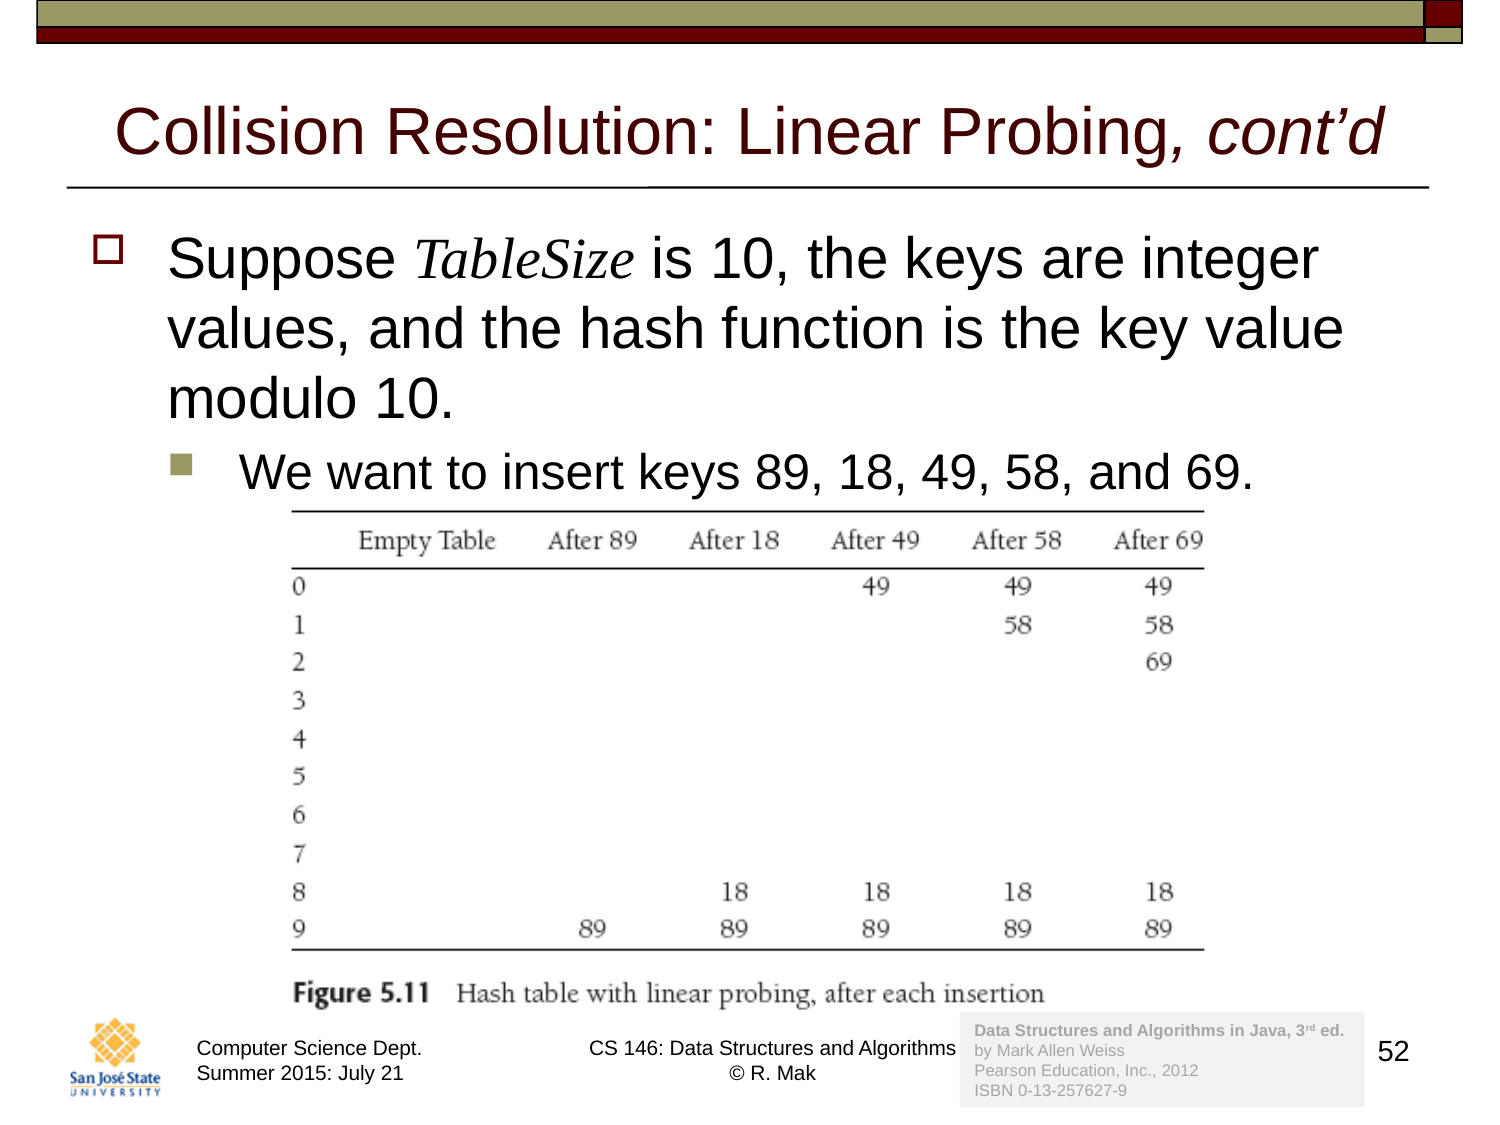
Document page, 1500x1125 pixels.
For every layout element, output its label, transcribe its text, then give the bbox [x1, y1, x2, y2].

slide_number 52 [1365, 1025, 1425, 1100]
picture [257, 487, 1261, 1035]
picture [60, 1012, 166, 1112]
title Collision Resolution: Linear Probing, cont’d [75, 67, 1425, 175]
text_box Data Structures and Algorithms in Java, 3rd ed. by Mark Allen Weiss Pearson Education, Inc., 2012 ISBN 0-13-257627-9 [959, 1012, 1365, 1107]
list Suppose TableSize is 10, the keys are integer values, and the hash function is the key value modulo 10. We want to insert keys 89, 18, 49, 58, and 69. [75, 212, 1425, 518]
